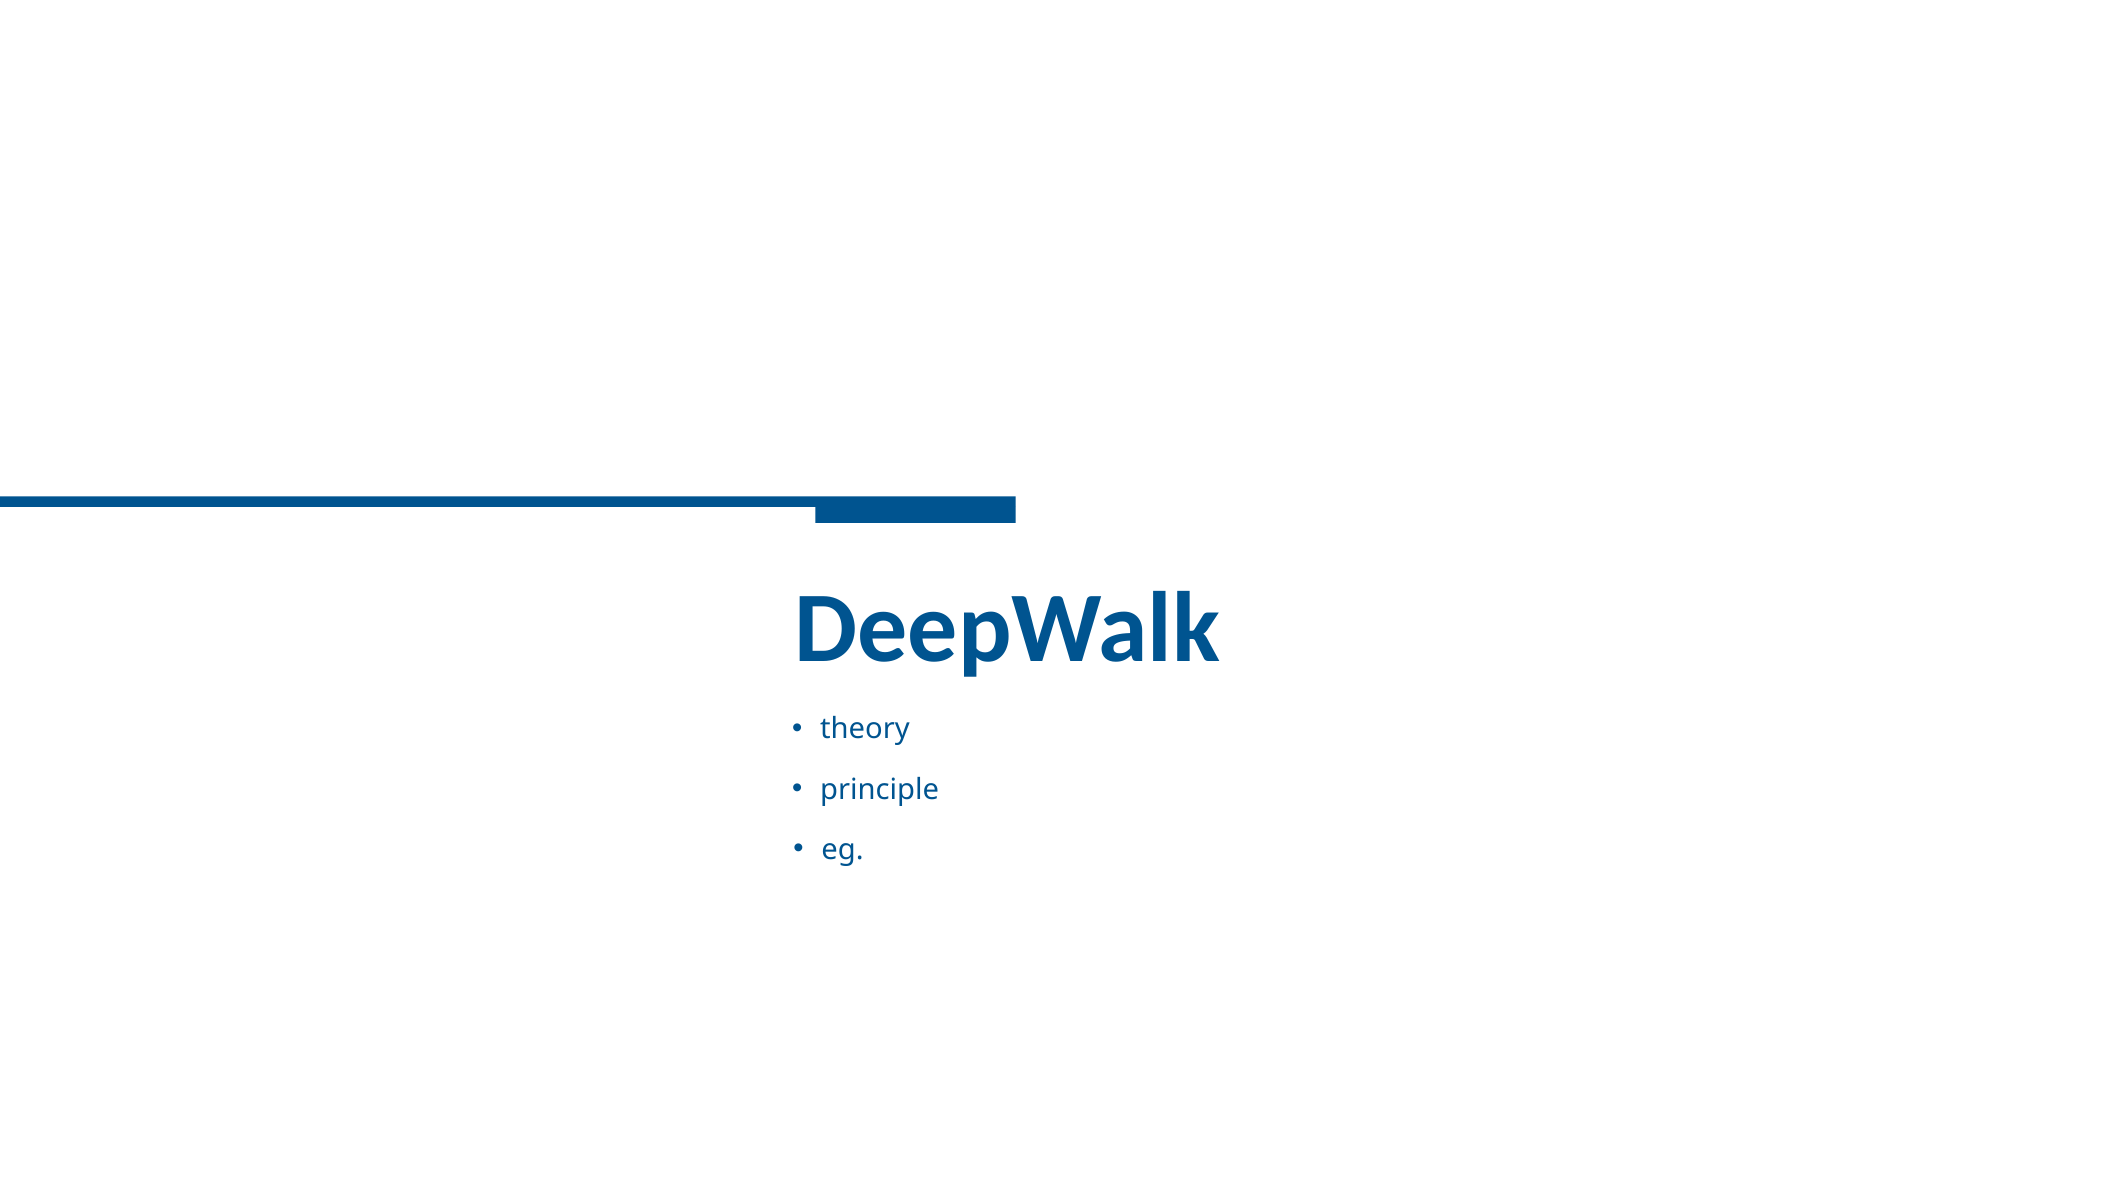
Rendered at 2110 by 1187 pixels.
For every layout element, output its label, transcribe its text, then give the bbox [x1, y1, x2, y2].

text_box principle [777, 762, 1184, 813]
text_box eg. [778, 822, 1185, 873]
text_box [0, 496, 1016, 523]
text_box theory [777, 702, 1184, 752]
text_box DeepWalk [794, 561, 1516, 682]
